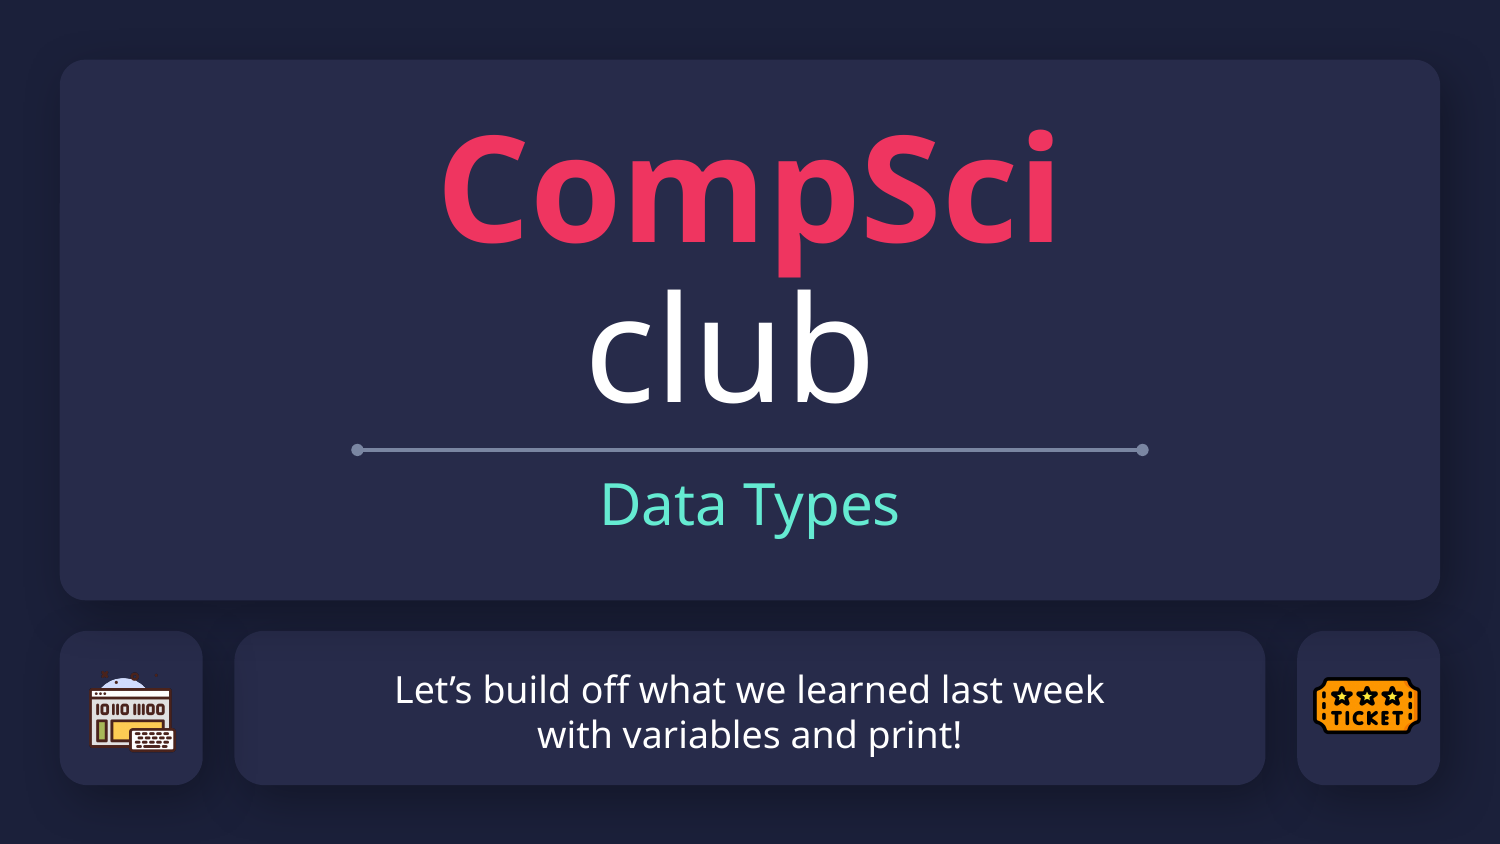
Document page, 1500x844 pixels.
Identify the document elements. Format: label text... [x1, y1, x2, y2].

title CompSci club [287, 110, 1213, 440]
picture [1313, 651, 1421, 759]
title Data Types [252, 460, 1248, 545]
subtitle Let’s build off what we learned last week with variables and print! [375, 674, 1125, 749]
picture [79, 658, 187, 765]
